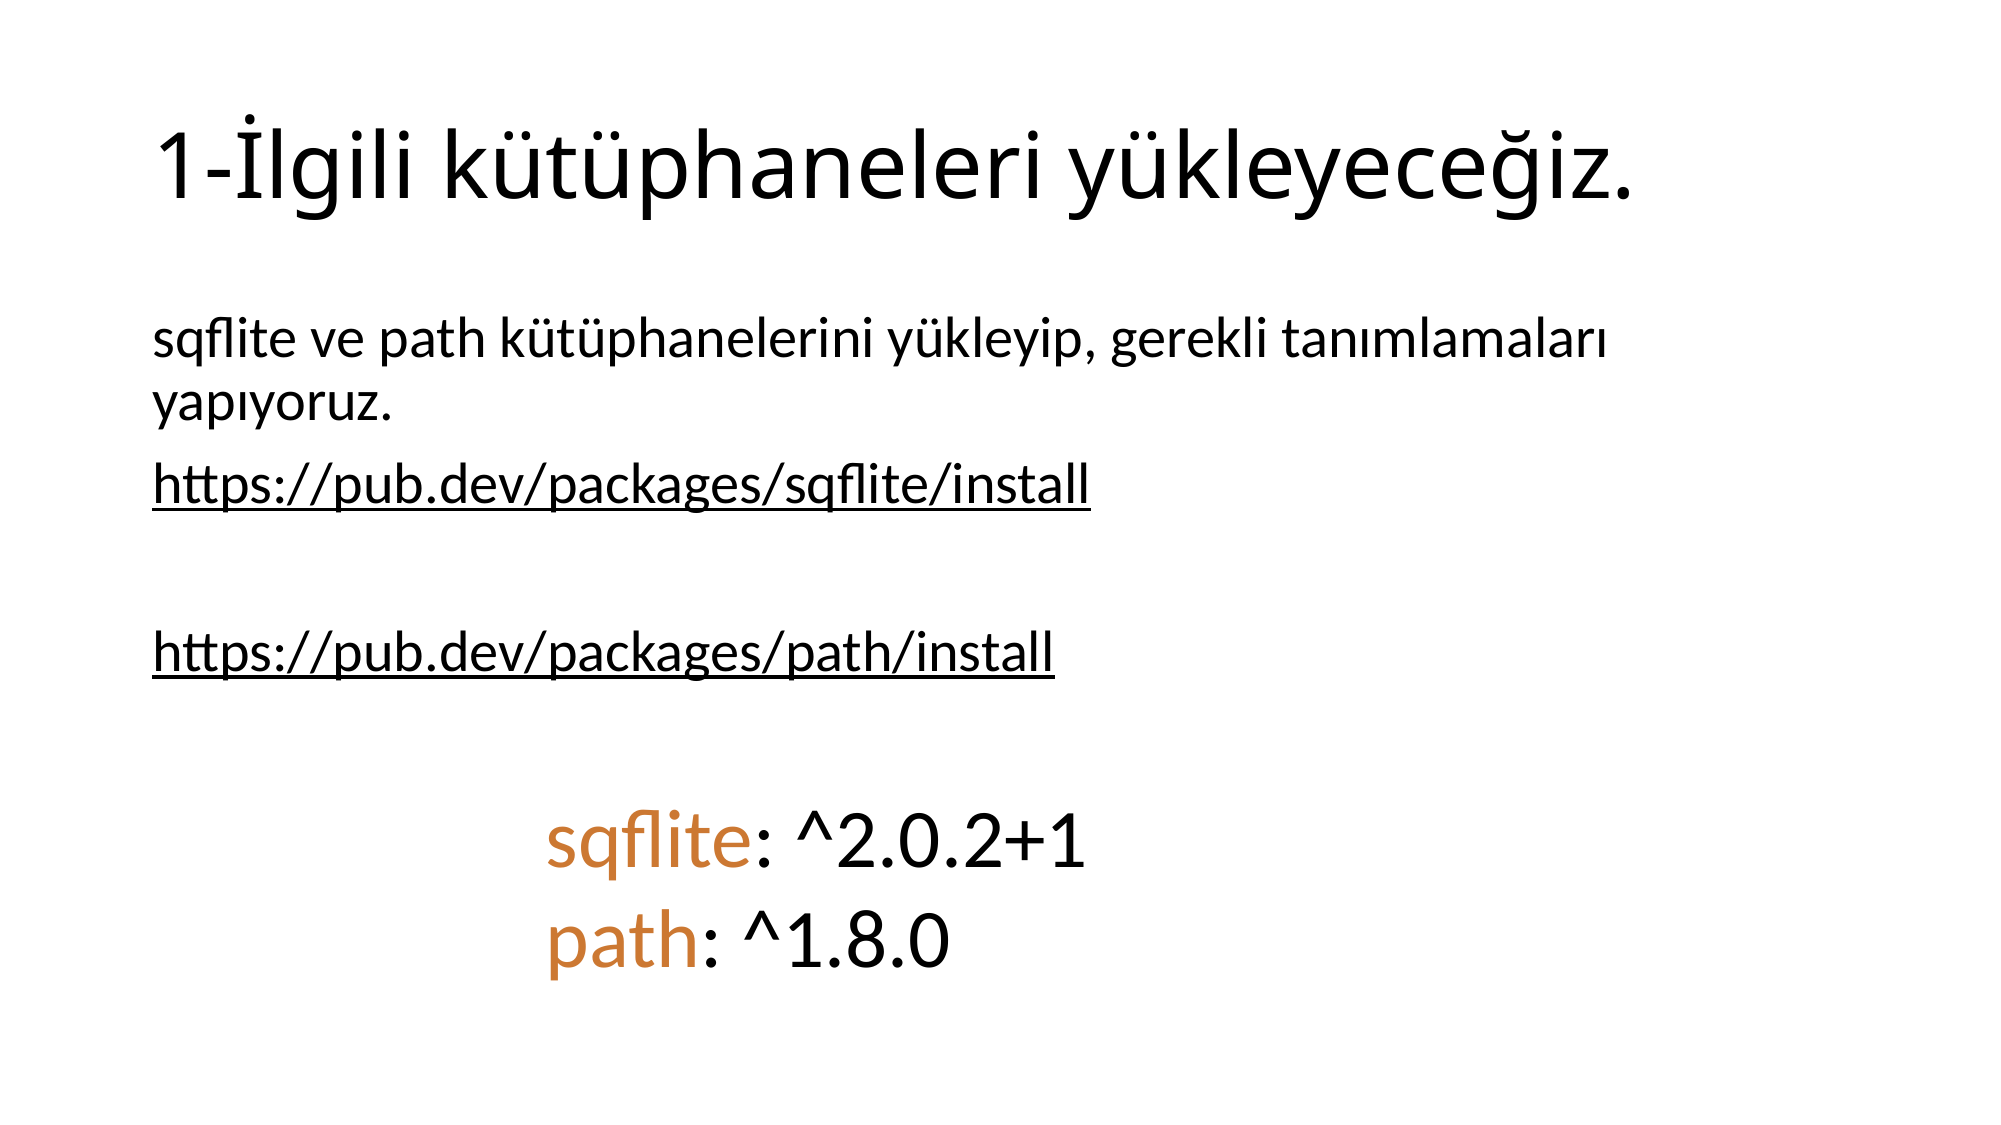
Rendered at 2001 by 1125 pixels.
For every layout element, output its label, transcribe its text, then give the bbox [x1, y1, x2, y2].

list sqflite ve path kütüphanelerini yükleyip, gerekli tanımlamaları yapıyoruz. https://pub.dev/packages/sqflite/install https://pub.dev/packages/path/install [137, 299, 1863, 1014]
text_box sqflite: ^2.0.2+1 path: ^1.8.0 [531, 776, 1531, 992]
title 1-İlgili kütüphaneleri yükleyeceğiz. [137, 59, 1863, 278]
